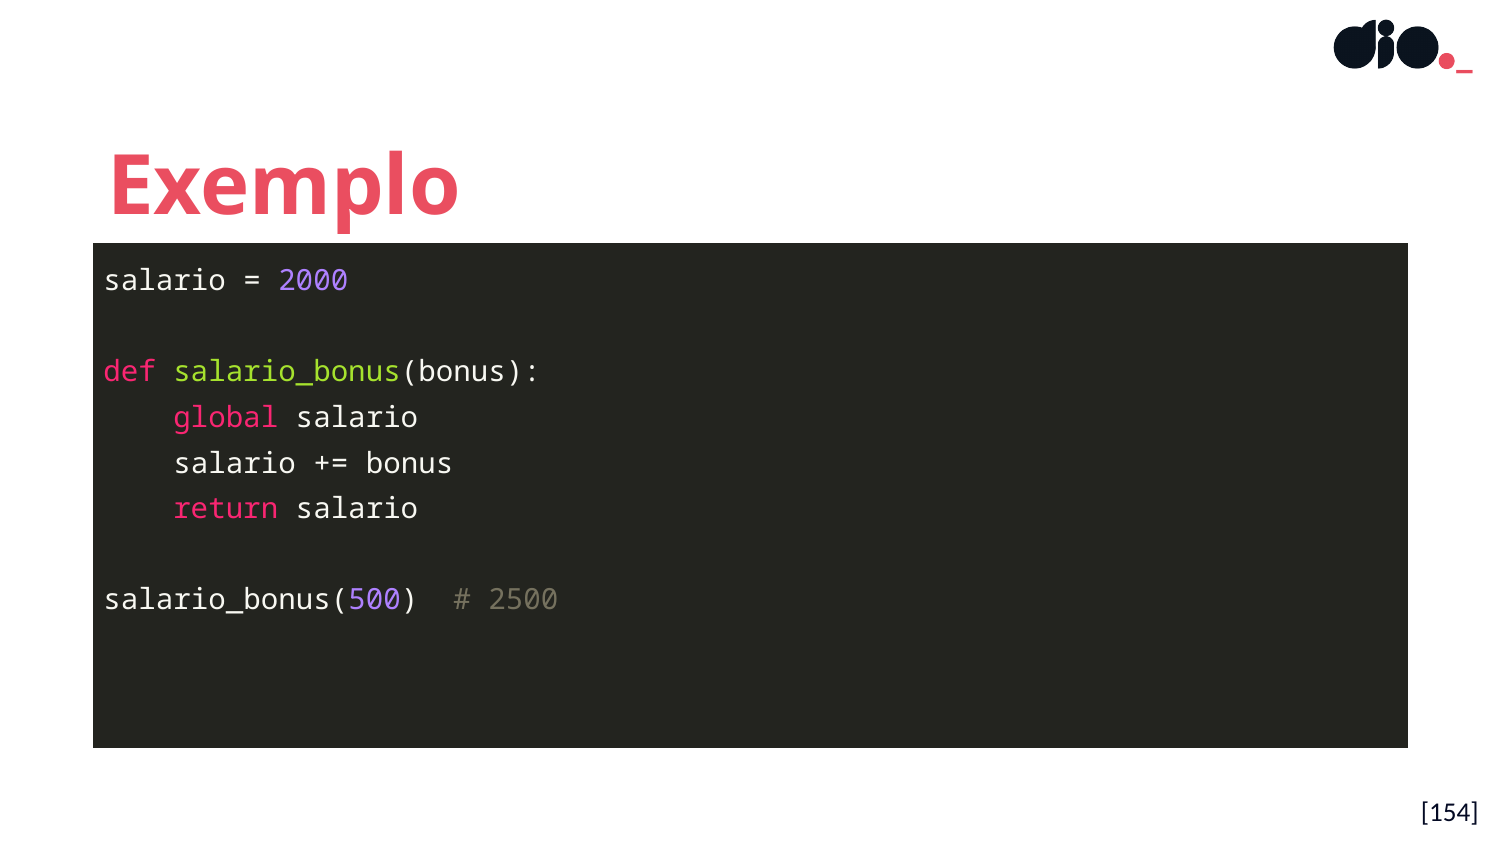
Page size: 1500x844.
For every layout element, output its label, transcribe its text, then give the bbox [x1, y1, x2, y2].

picture [1333, 19, 1473, 74]
table_header salario = 2000 def salario_bonus(bonus): global salario salario += bonus return salario salario_bonus(500) # 2500 [93, 243, 1408, 748]
slide_number [154] [1403, 779, 1494, 844]
text_box Exemplo [92, 104, 1408, 243]
